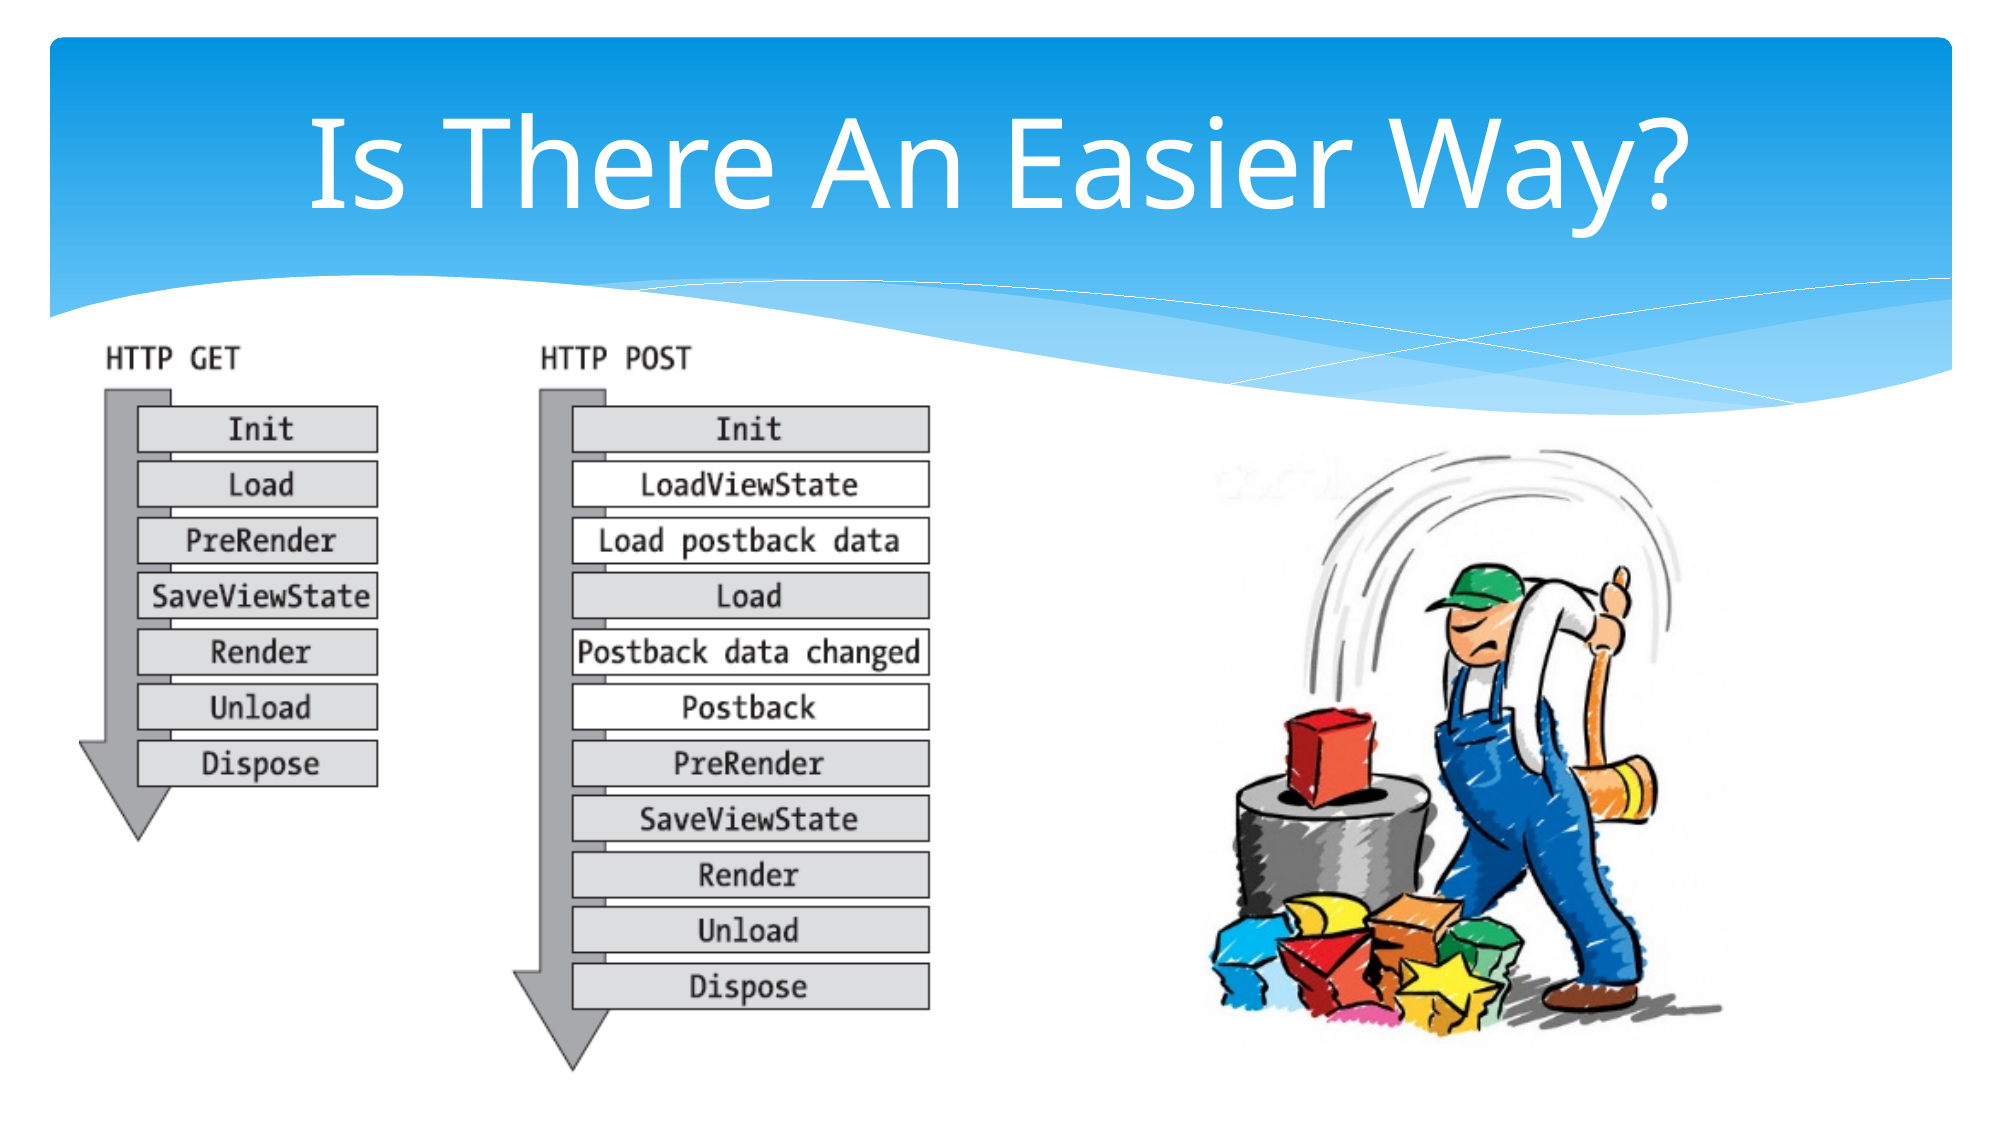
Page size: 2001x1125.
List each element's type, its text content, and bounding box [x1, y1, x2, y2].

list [1204, 444, 1730, 1045]
title Is There An Easier Way? [99, 55, 1900, 261]
picture [79, 342, 934, 1079]
